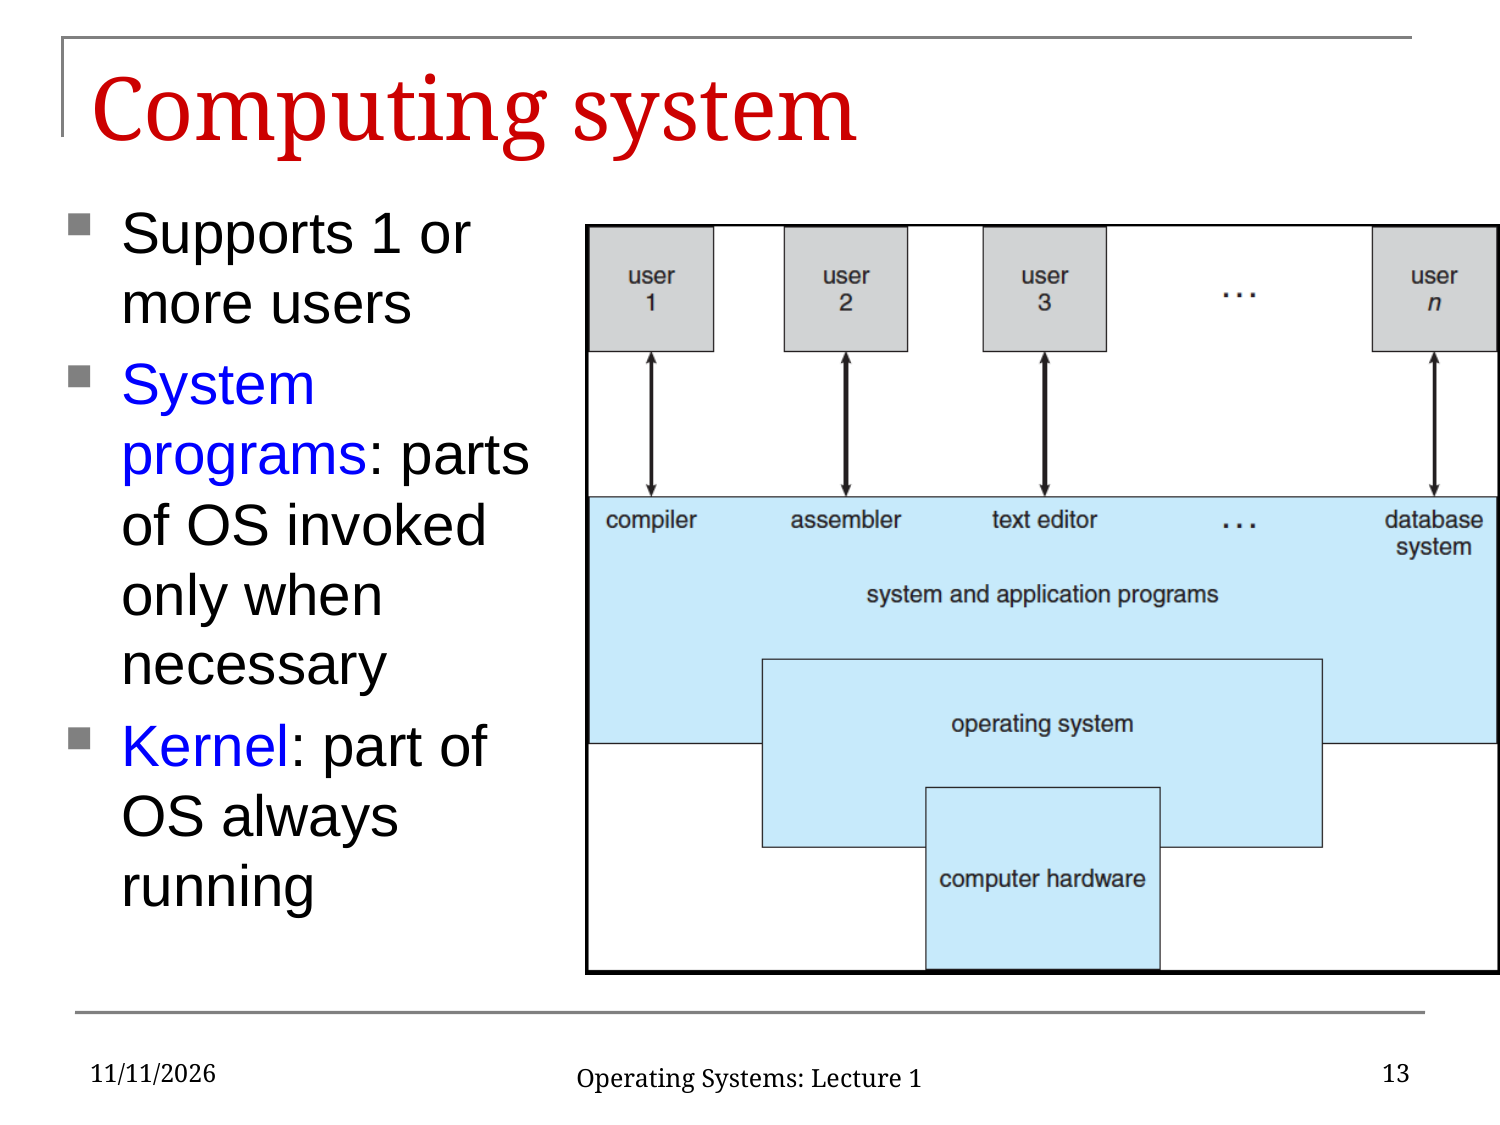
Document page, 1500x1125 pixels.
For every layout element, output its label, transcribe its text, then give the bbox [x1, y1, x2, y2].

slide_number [74, 1023, 426, 1100]
footer Operating Systems: Lecture 1 [512, 1024, 988, 1101]
slide_number 13 [1074, 1023, 1426, 1100]
title Computing system [75, 45, 1425, 163]
picture [585, 224, 1500, 976]
list Supports 1 or more users System programs: parts of OS invoked only when necessary Kernel: part of OS always running [50, 187, 575, 1006]
